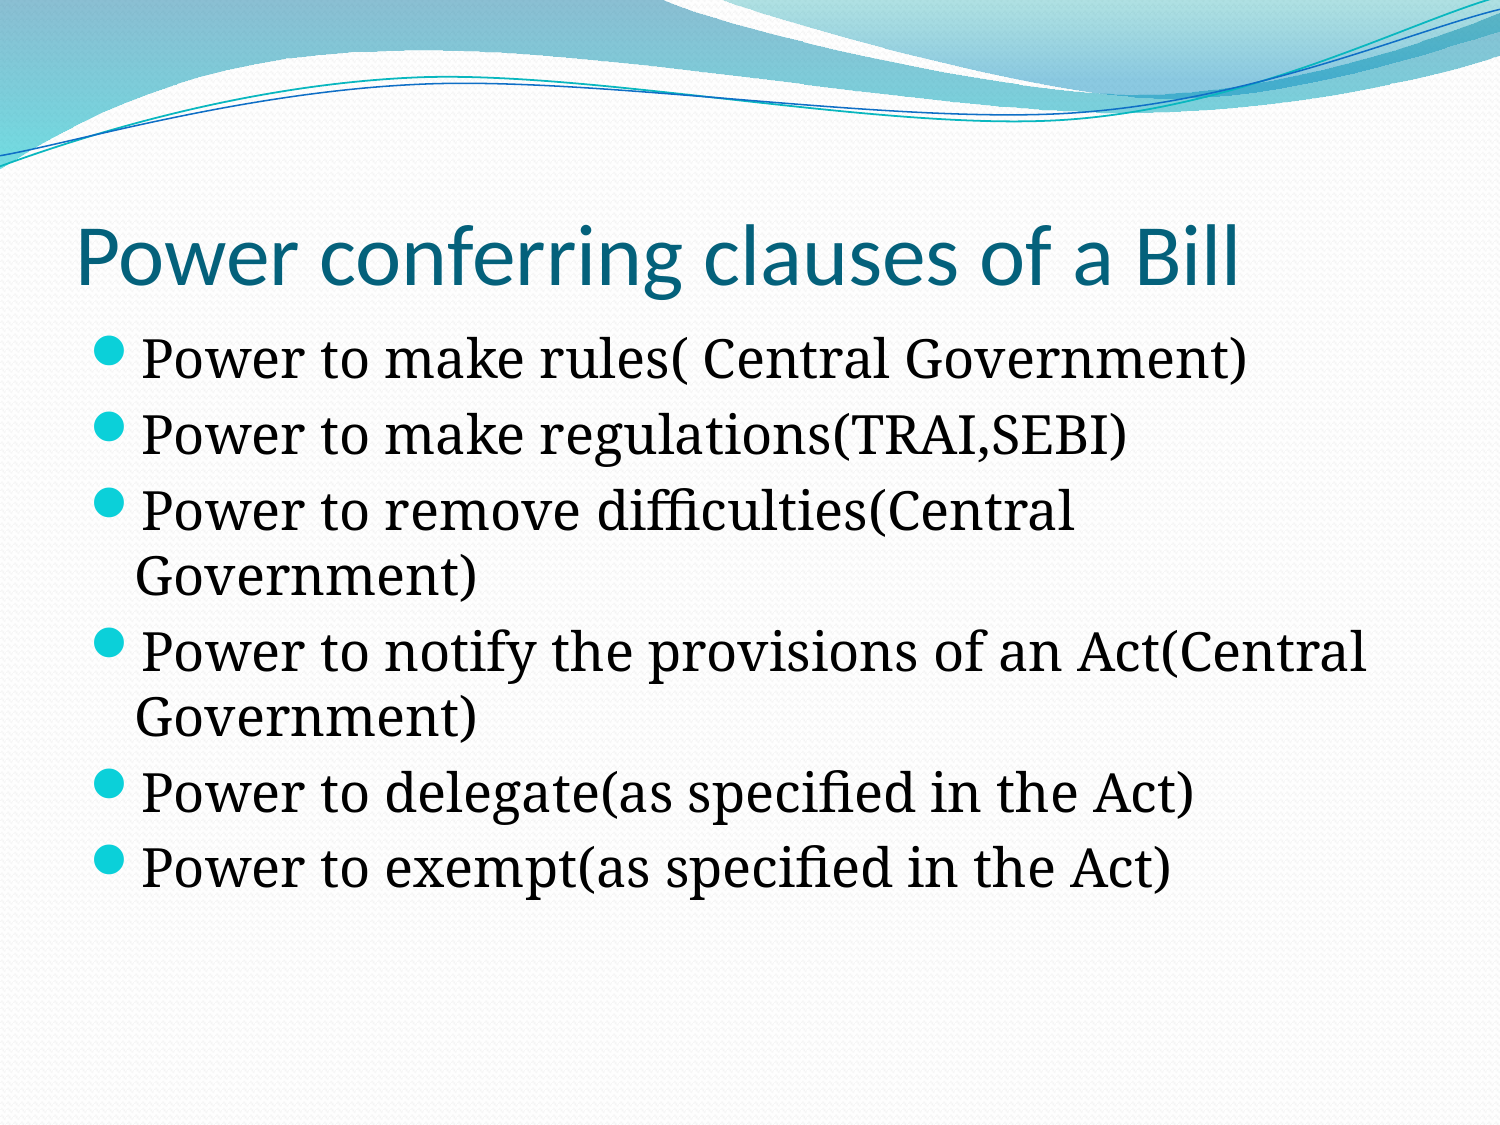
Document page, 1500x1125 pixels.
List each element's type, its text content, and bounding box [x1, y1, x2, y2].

title Power conferring clauses of a Bill [75, 115, 1425, 303]
list Power to make rules( Central Government) Power to make regulations(TRAI,SEBI) Power to remove difficulties(Central Government) Power to notify the provisions of an Act(Central Government) Power to delegate(as specified in the Act) Power to exempt(as specified in the Act) [75, 317, 1425, 1038]
